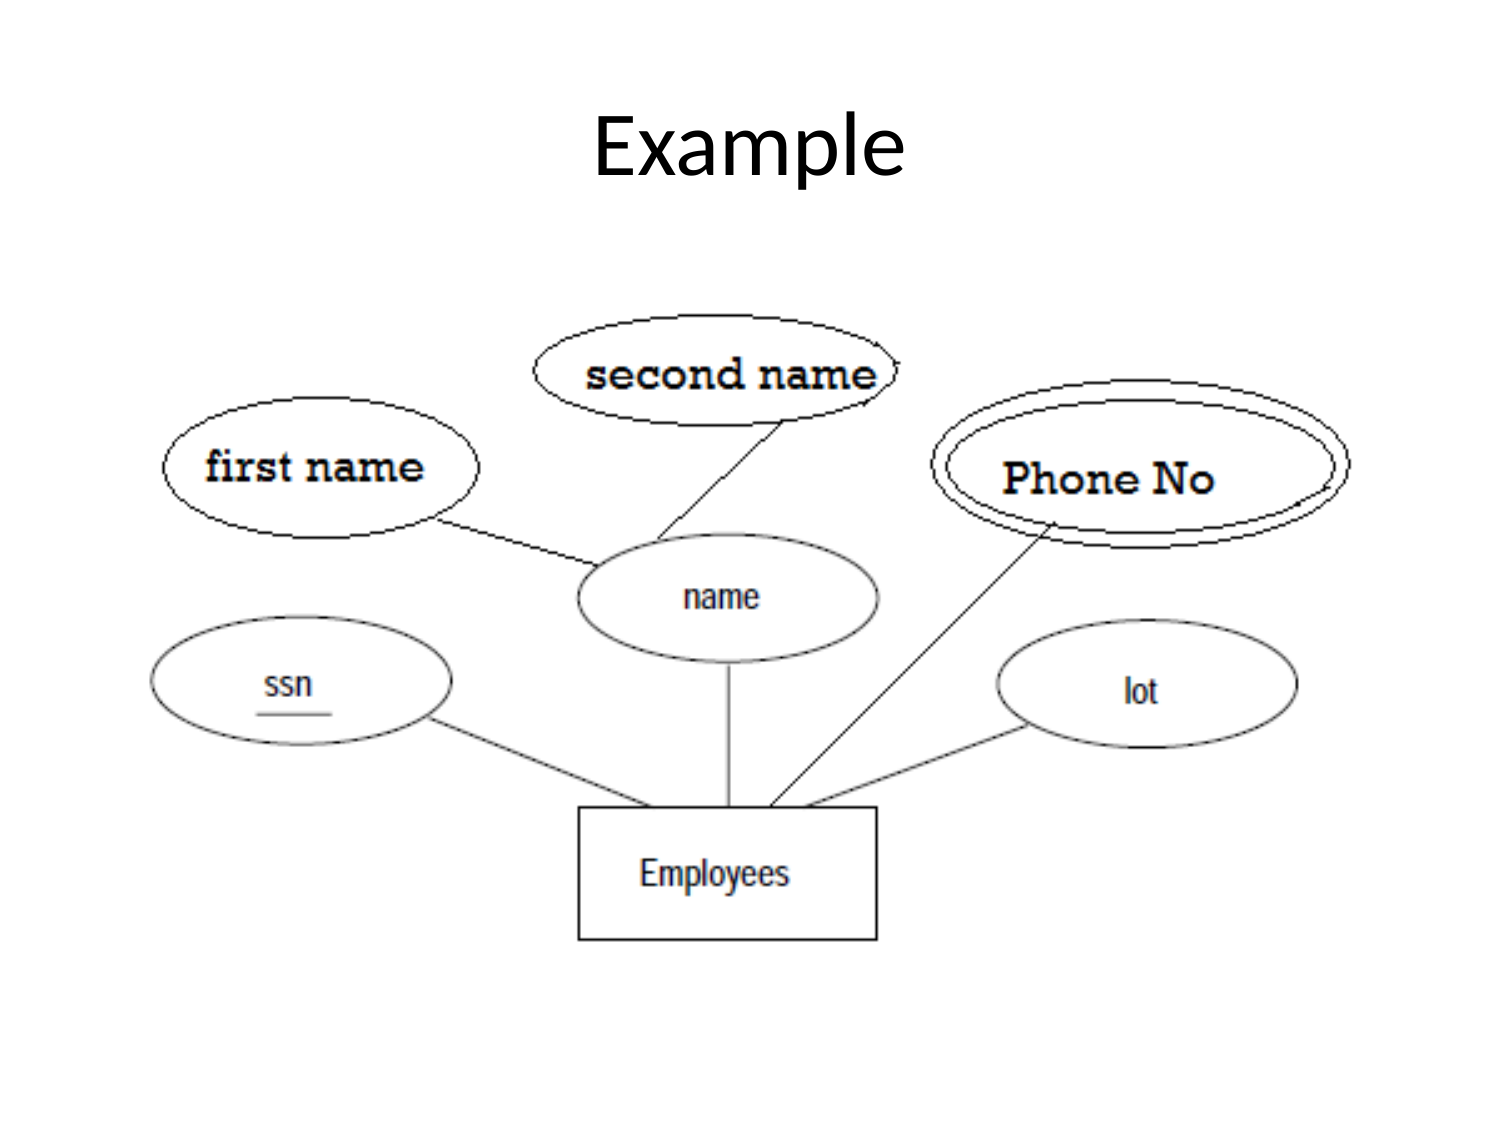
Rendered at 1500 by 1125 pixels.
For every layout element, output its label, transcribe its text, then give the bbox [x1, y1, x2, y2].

title Example [75, 45, 1425, 233]
picture [52, 290, 1460, 1069]
